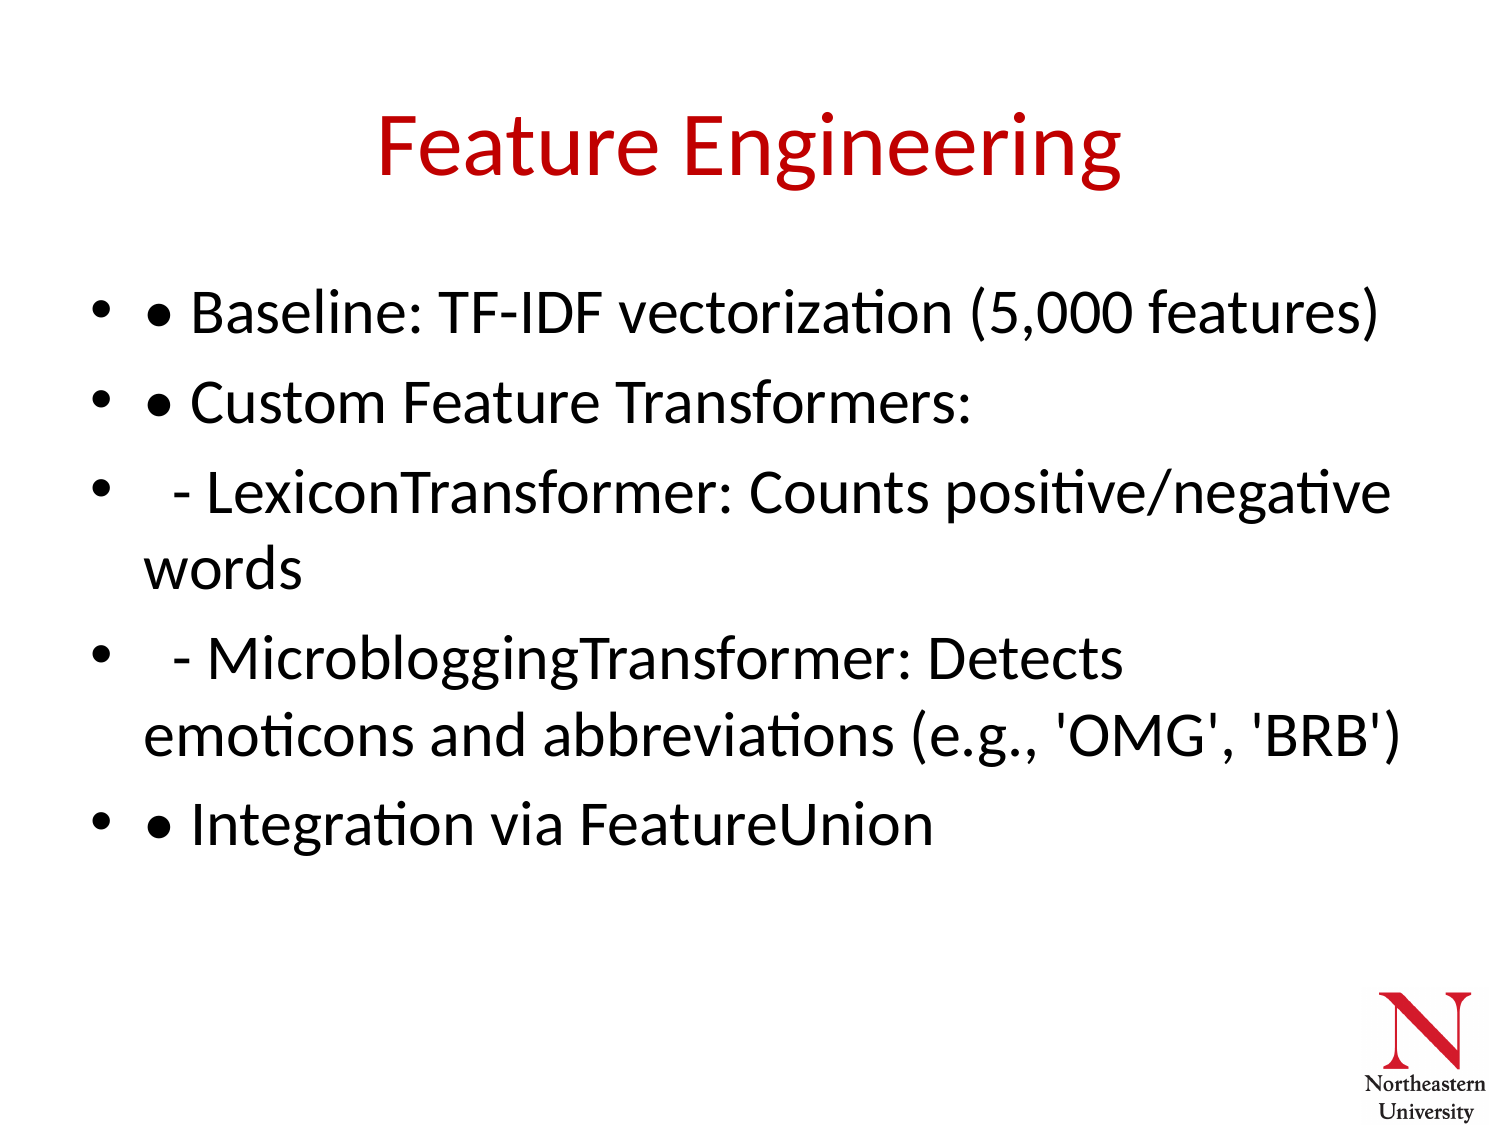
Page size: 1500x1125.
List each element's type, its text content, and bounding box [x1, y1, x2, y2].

list • Baseline: TF-IDF vectorization (5,000 features) • Custom Feature Transformers: - LexiconTransformer: Counts positive/negative words - MicrobloggingTransformer: Detects emoticons and abbreviations (e.g., 'OMG', 'BRB') • Integration via FeatureUnion [75, 262, 1425, 1005]
picture [1361, 987, 1489, 1125]
title Feature Engineering [75, 45, 1425, 233]
